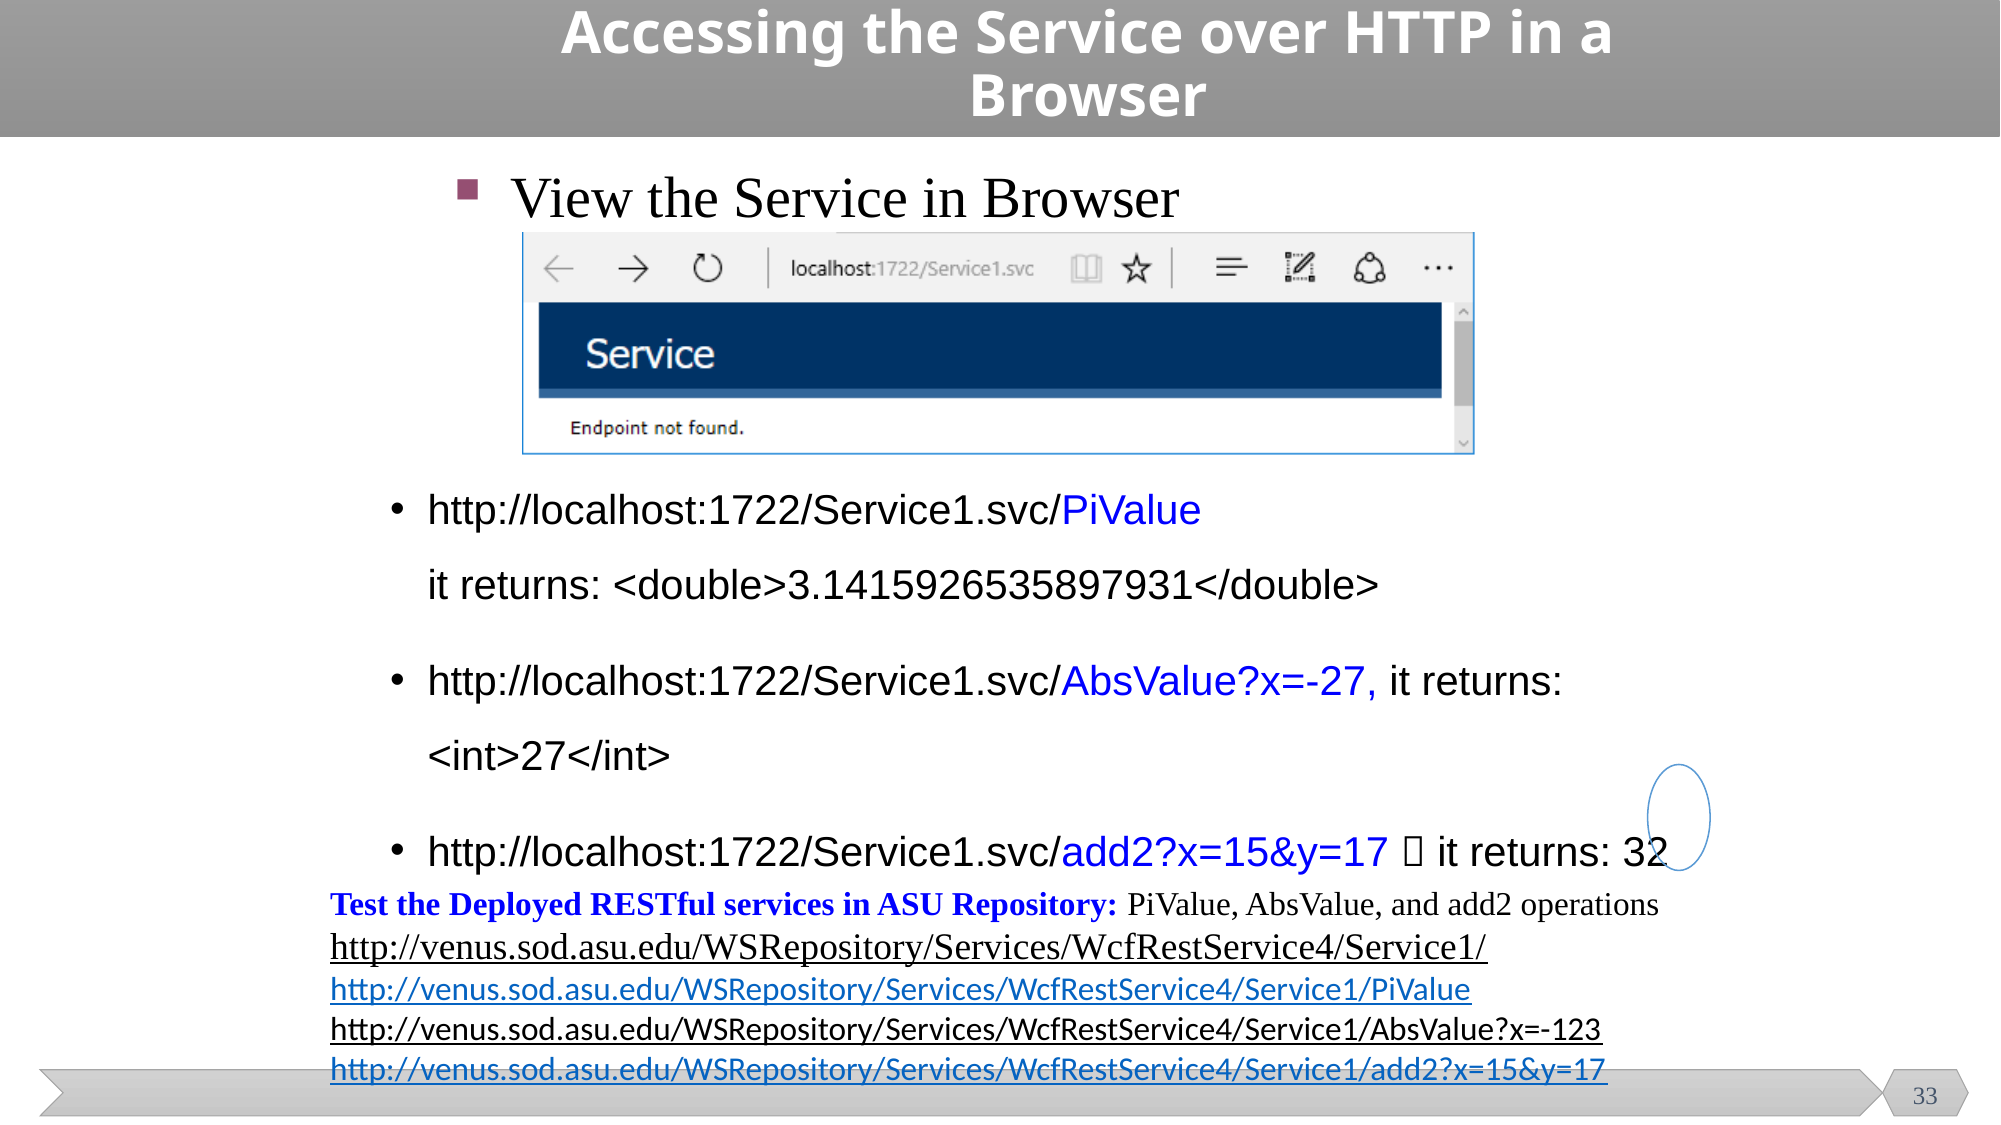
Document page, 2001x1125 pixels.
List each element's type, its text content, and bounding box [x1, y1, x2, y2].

title Accessing the Service over HTTP in a Browser [439, 14, 1738, 117]
picture [522, 232, 1478, 458]
slide_number 33 [1882, 1065, 1969, 1125]
text_box Test the Deployed RESTful services in ASU Repository: PiValue, AbsValue, and add2 operations http://venus.sod.asu.edu/WSRepository/Services/WcfRestService4/Service1/ http://venus.sod.asu.edu/WSRepository/Services/WcfRestService4/Service1/PiValue http://venus.sod.asu.edu/WSRepository/Services/WcfRestService4/Service1/AbsValue?x=-123 http://venus.sod.asu.edu/WSRepository/Services/WcfRestService4/Service1/add2?x=15&y=17 [315, 874, 1723, 1095]
text_box View the Service in Browser [439, 151, 1669, 265]
text_box [1647, 764, 1711, 871]
list http://localhost:1722/Service1.svc/PiValue it returns: <double>3.1415926535897931</double> http://localhost:1722/Service1.svc/AbsValue?x=-27, it returns: <int>27</int> http://localhost:1722/Service1.svc/add2?x=15&y=17  it returns: 32 [375, 450, 1750, 874]
